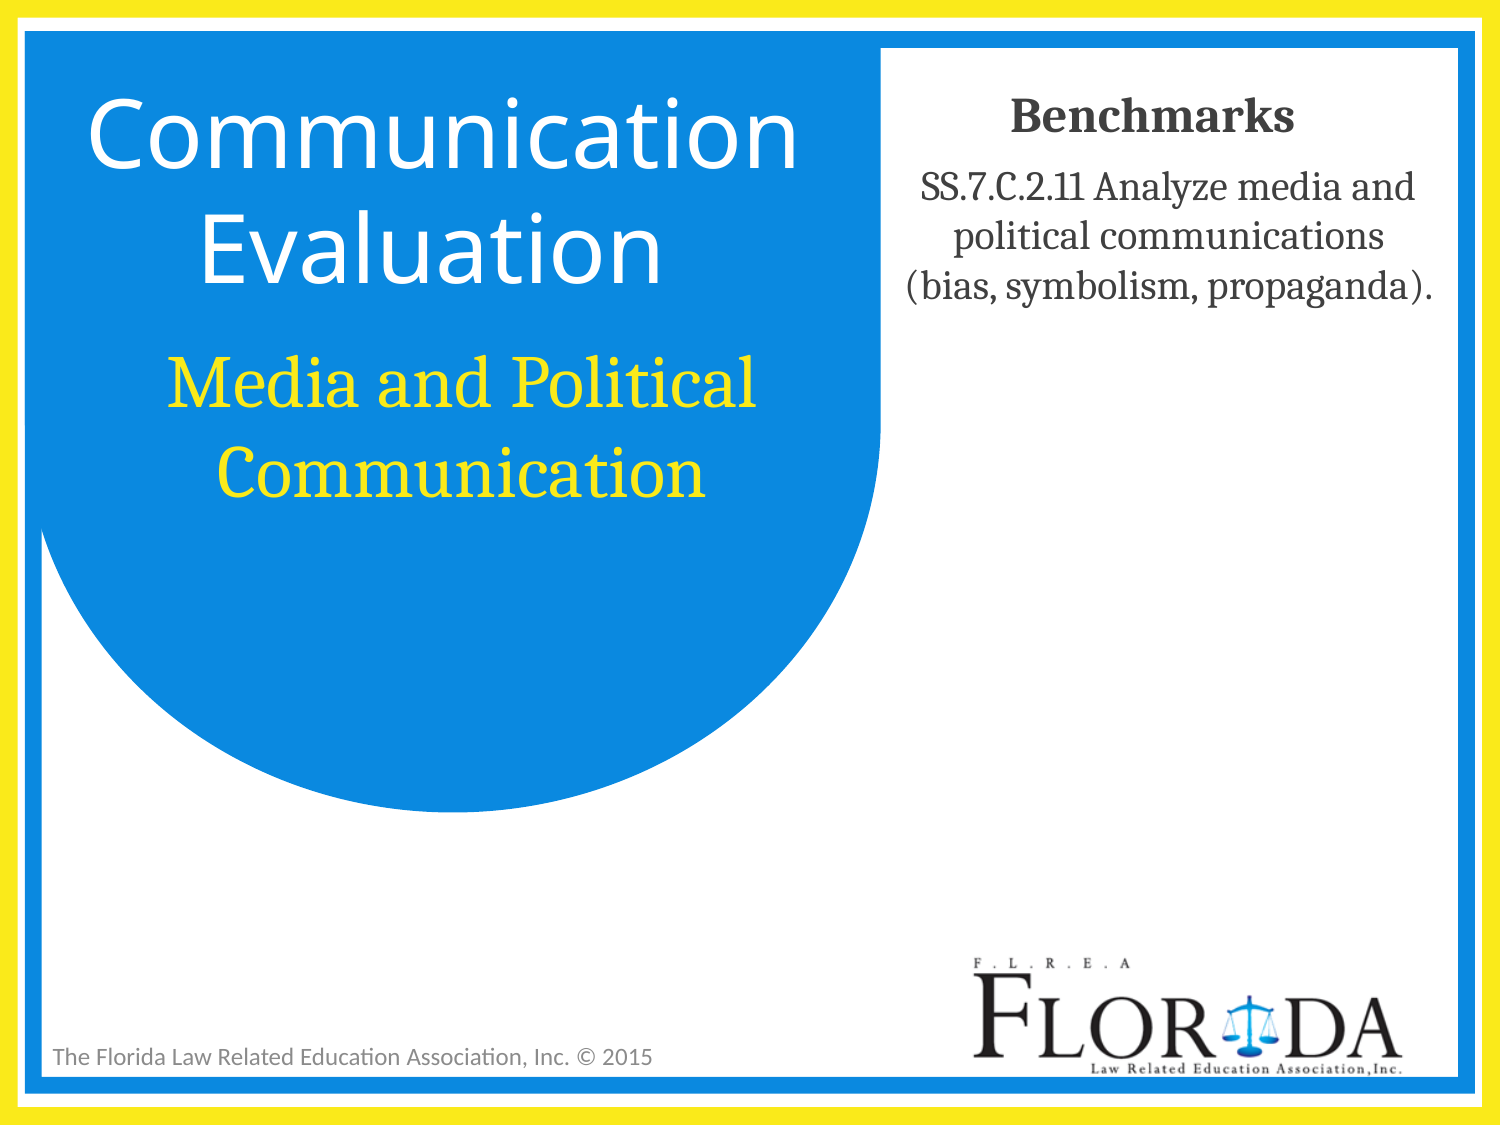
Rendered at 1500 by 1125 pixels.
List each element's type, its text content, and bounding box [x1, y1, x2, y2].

picture [937, 931, 1458, 1076]
subtitle SS.7.C.2.11 Analyze media and political communications (bias, symbolism, propaganda). [887, 150, 1450, 513]
list Media and Political Communication [125, 324, 800, 550]
title Communication Evaluation [43, 87, 844, 288]
